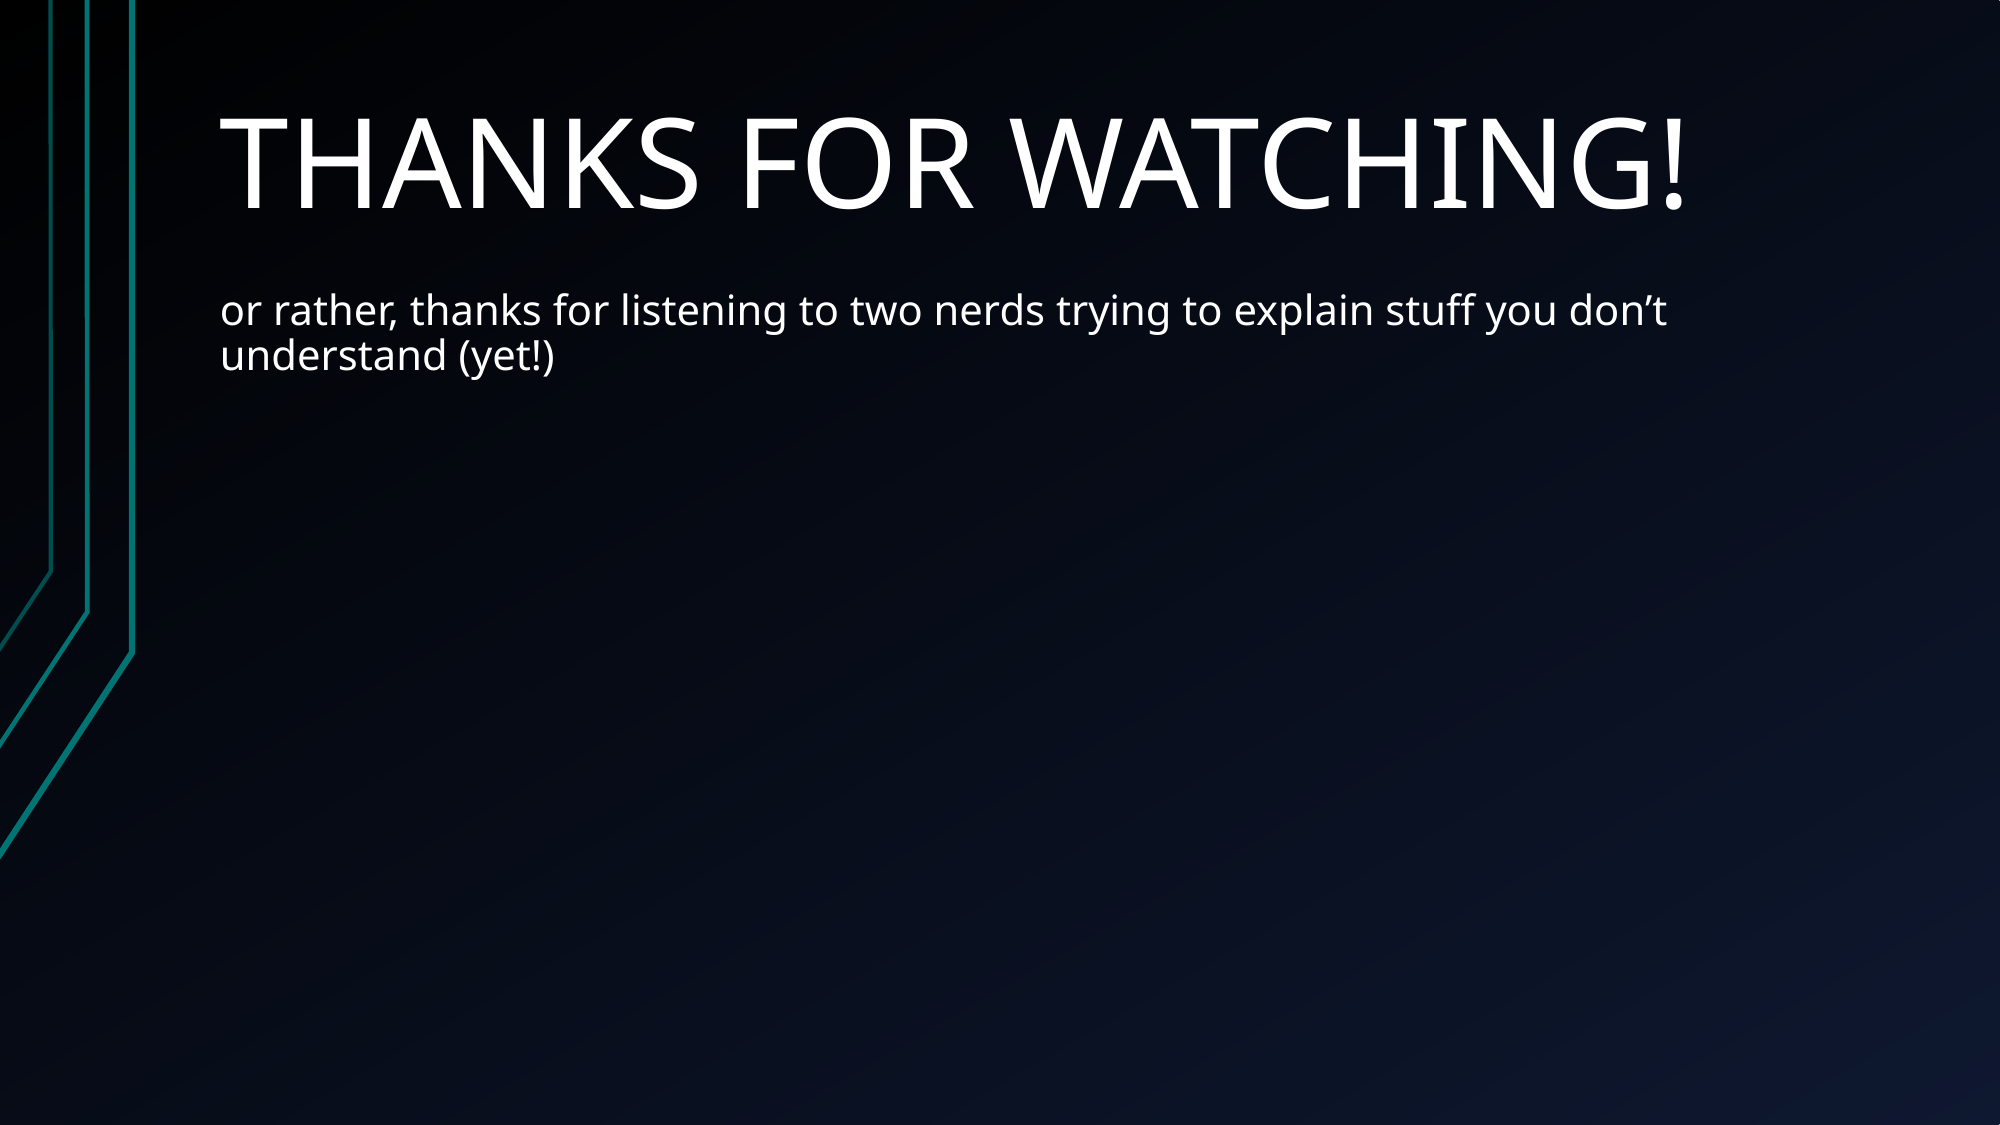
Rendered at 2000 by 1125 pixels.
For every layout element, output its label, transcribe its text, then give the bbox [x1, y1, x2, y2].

list or rather, thanks for listening to two nerds trying to explain stuff you don’t understand (yet!) [199, 279, 1900, 1012]
title THANKS FOR WATCHING! [199, 45, 1900, 246]
